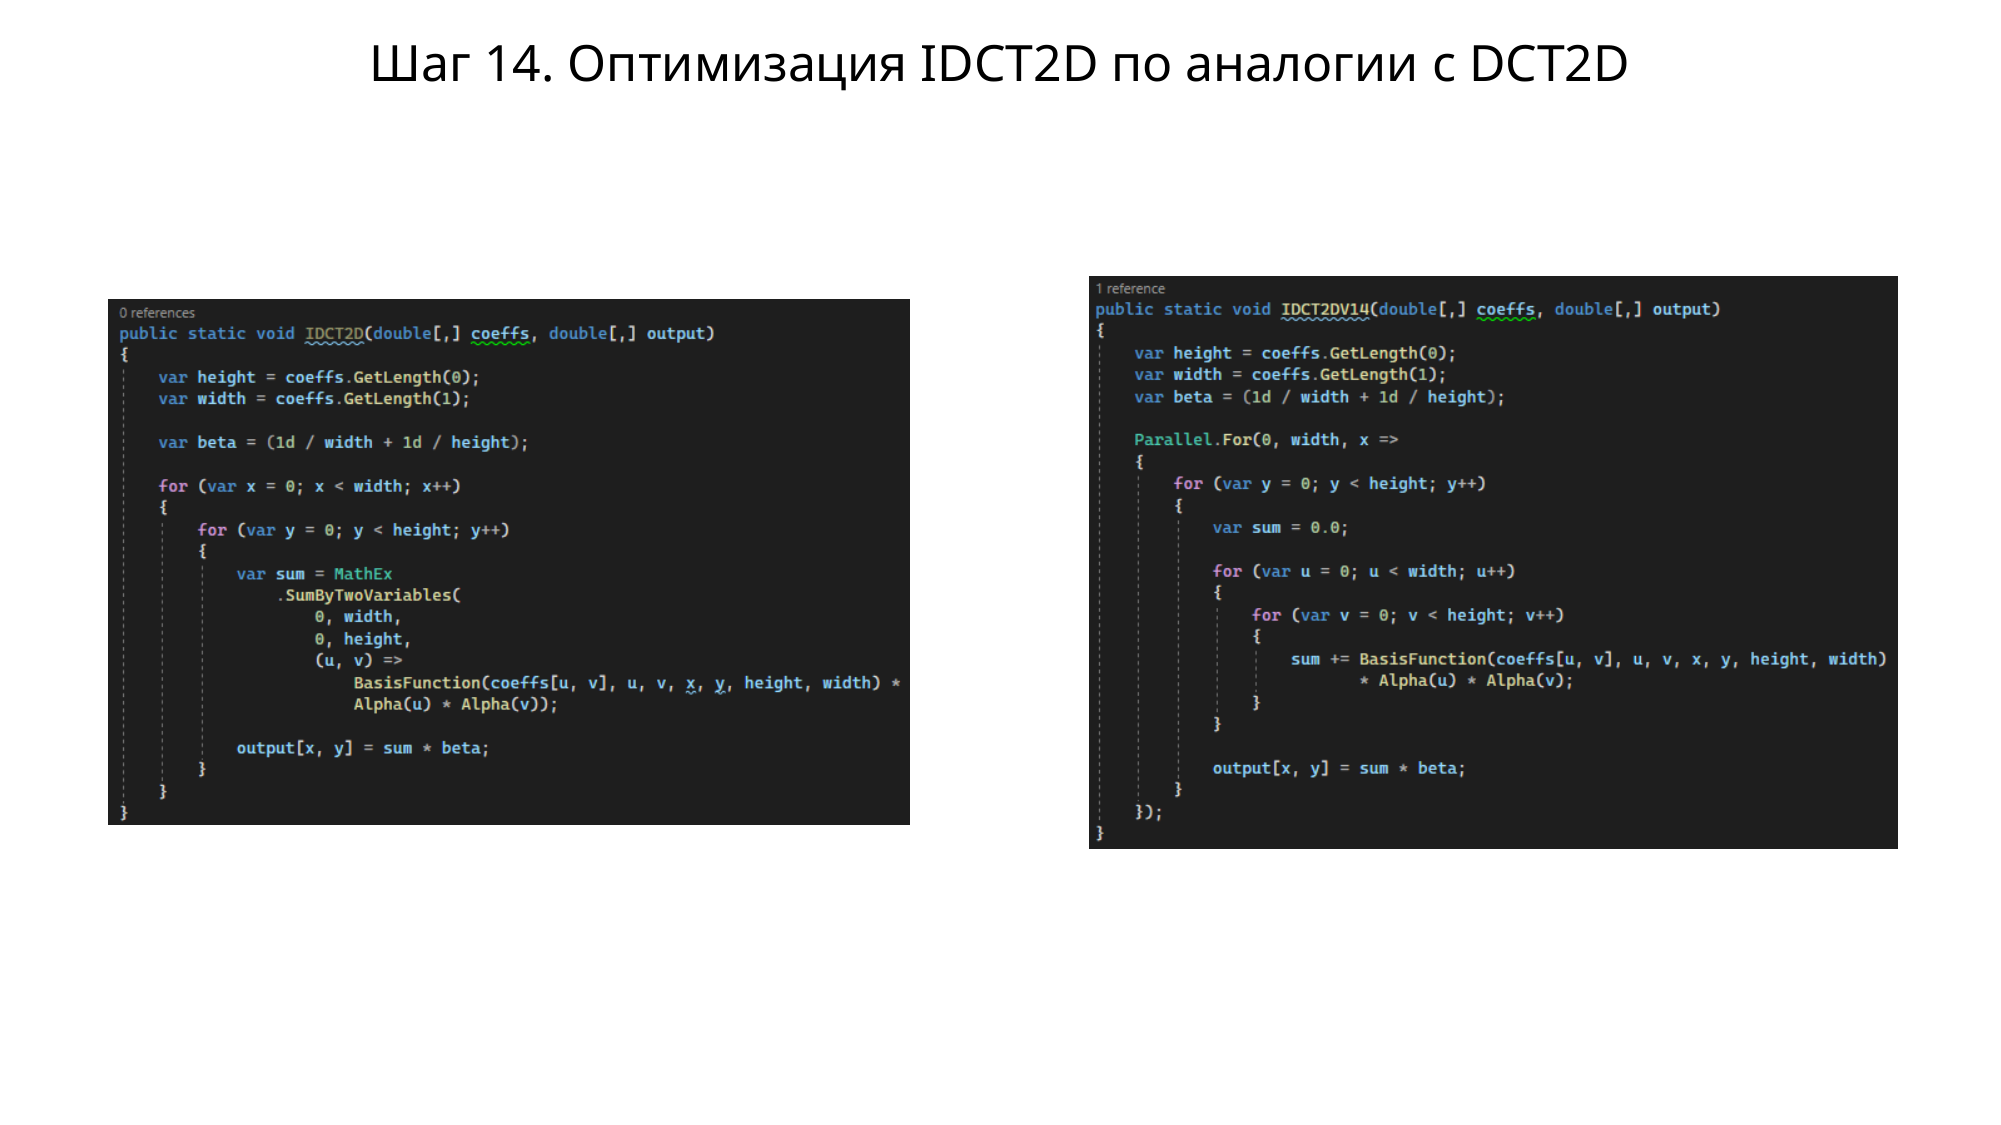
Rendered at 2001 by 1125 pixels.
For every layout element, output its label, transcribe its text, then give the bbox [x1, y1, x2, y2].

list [108, 299, 911, 826]
title Шаг 14. Оптимизация IDCT2D по аналогии с DCT2D [0, 0, 2000, 132]
picture [1089, 276, 1898, 849]
